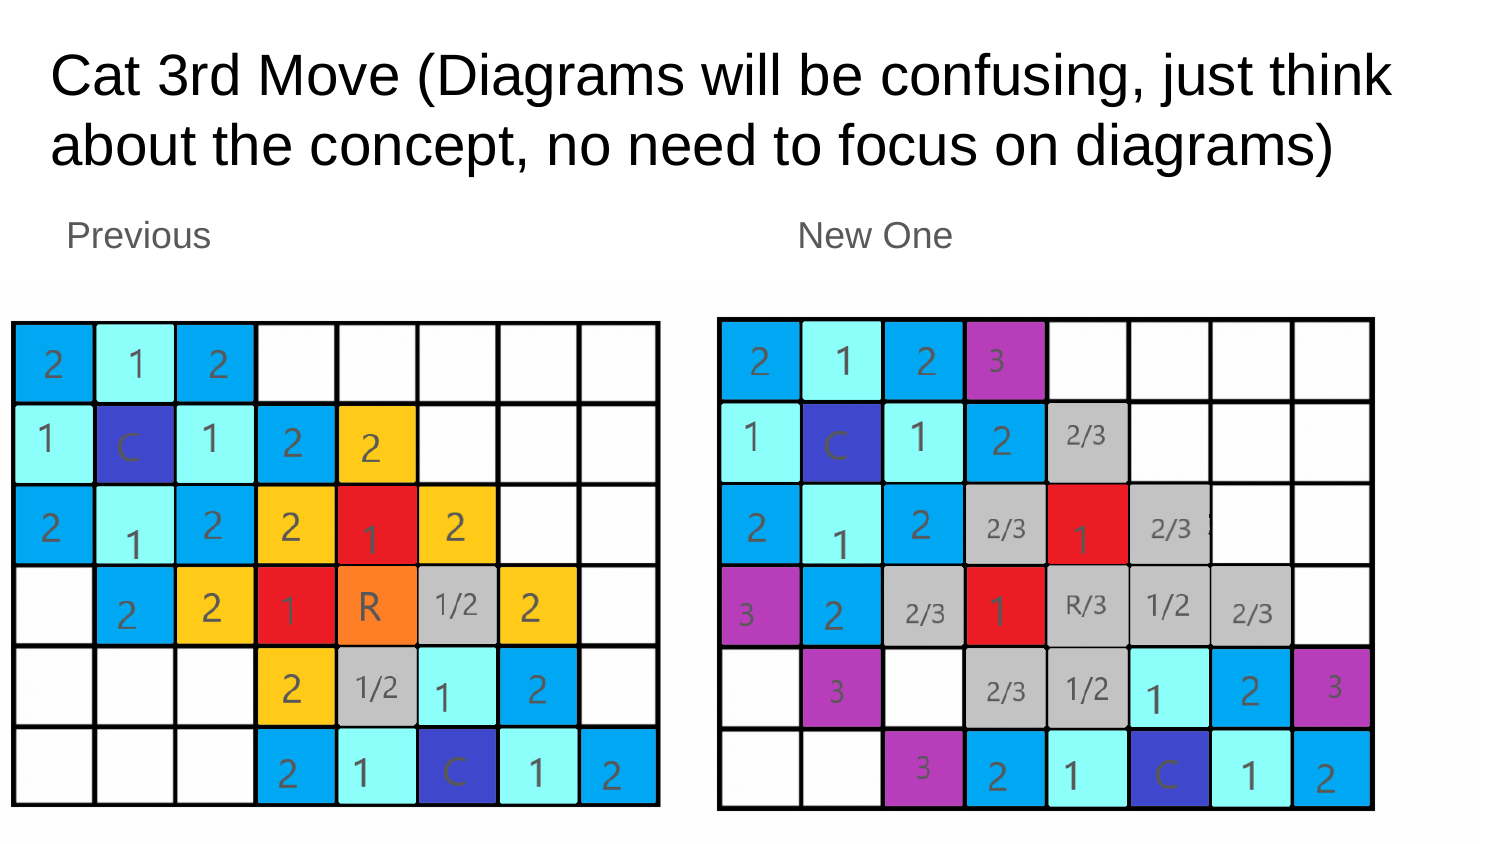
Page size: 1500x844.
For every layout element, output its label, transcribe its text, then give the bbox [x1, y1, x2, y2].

title Cat 3rd Move (Diagrams will be confusing, just think about the concept, no need to focus on diagrams) [35, 22, 1434, 117]
list Previous New One [51, 189, 1449, 281]
picture [0, 279, 1479, 844]
